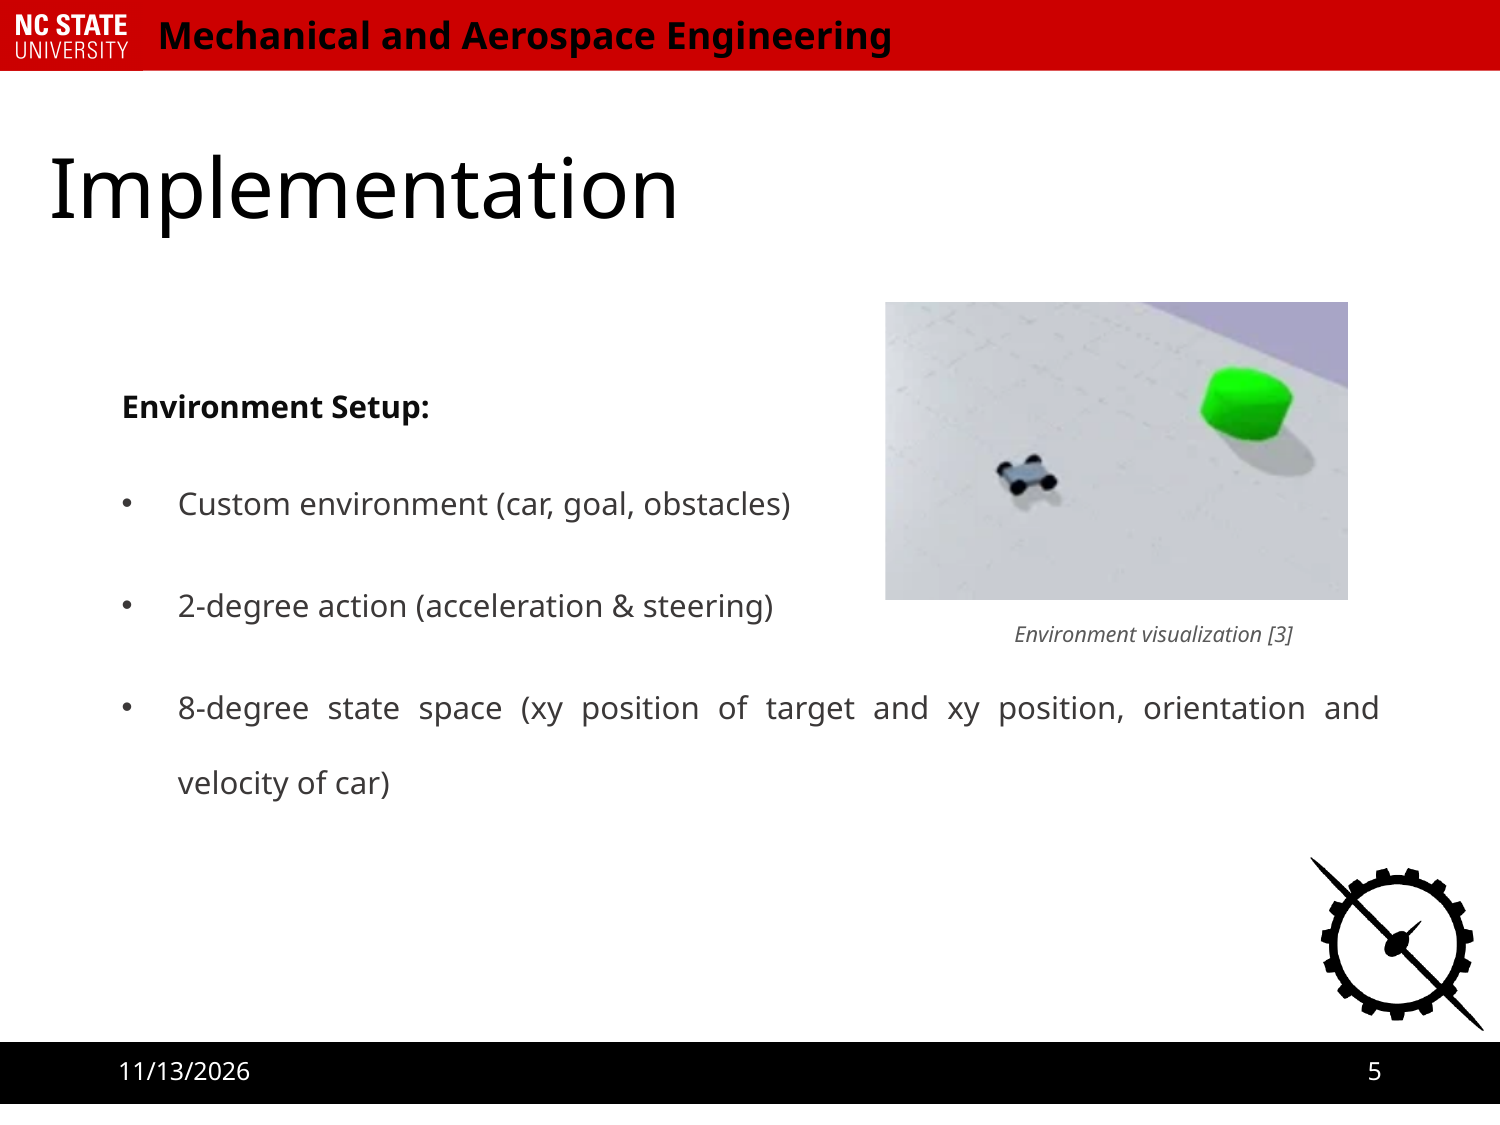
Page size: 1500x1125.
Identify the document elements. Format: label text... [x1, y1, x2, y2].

picture [885, 302, 1348, 600]
list Environment Setup: Custom environment (car, goal, obstacles) 2-degree action (acceleration & steering) 8-degree state space (xy position of target and xy position, orientation and velocity of car) [106, 384, 1397, 1030]
picture [0, 2, 143, 71]
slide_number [103, 1042, 441, 1103]
title Implementation [34, 133, 1241, 249]
text_box Environment visualization [3] [849, 612, 1308, 654]
slide_number 5 [1059, 1042, 1397, 1103]
picture [1310, 857, 1484, 1031]
